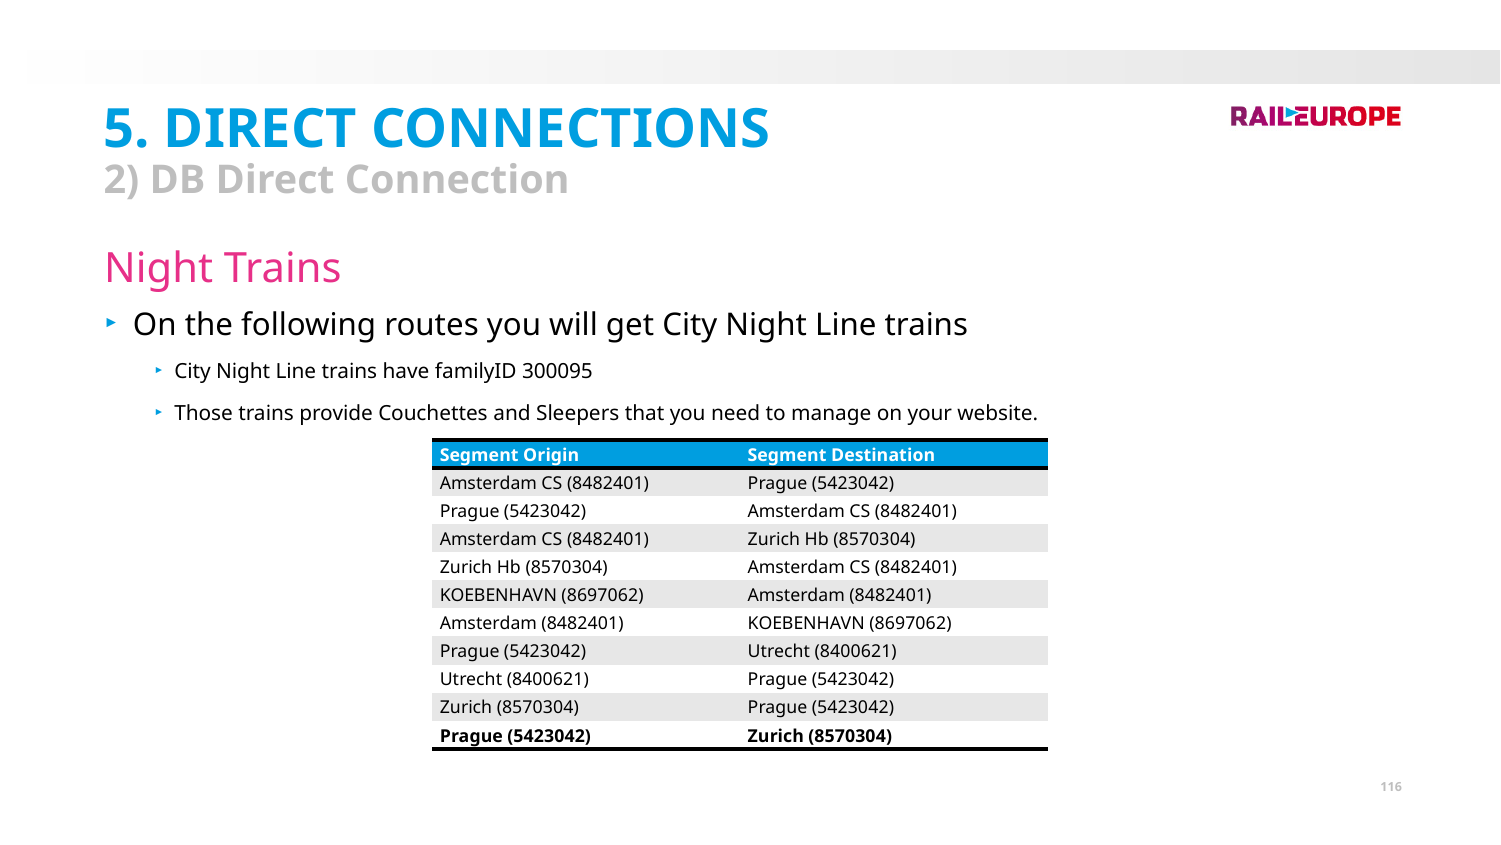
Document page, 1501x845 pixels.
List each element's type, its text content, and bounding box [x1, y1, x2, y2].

table_cell Zurich (8570304) [432, 693, 740, 721]
picture [1210, 88, 1418, 148]
list 5. Direct Connections 2) DB Direct Connection [103, 100, 1403, 214]
table_cell KOEBENHAVN (8697062) [432, 580, 740, 608]
table_cell Amsterdam CS (8482401) [740, 552, 1048, 580]
table_cell Utrecht (8400621) [740, 636, 1048, 665]
table_cell Zurich Hb (8570304) [740, 524, 1048, 552]
table_cell Prague (5423042) [740, 665, 1048, 693]
list Night Trains On the following routes you will get City Night Line trains City Night Line trains have familyID 300095 Those trains provide Couchettes and Sleepers that you need to manage on your website. [103, 241, 1377, 768]
table_cell Utrecht (8400621) [432, 665, 740, 693]
table_cell Amsterdam (8482401) [432, 608, 740, 636]
slide_number 116 [1287, 779, 1403, 821]
table_cell Prague (5423042) [740, 693, 1048, 721]
table_cell Amsterdam CS (8482401) [740, 496, 1048, 524]
table_cell Zurich (8570304) [740, 721, 1048, 747]
table_cell Prague (5423042) [740, 470, 1048, 496]
table_header Segment Destination [740, 442, 1048, 466]
table_cell Amsterdam CS (8482401) [432, 524, 740, 552]
table_cell Zurich Hb (8570304) [432, 552, 740, 580]
table_cell Amsterdam CS (8482401) [432, 470, 740, 496]
table_cell Prague (5423042) [432, 721, 740, 747]
table_header Segment Origin [432, 442, 740, 466]
table_cell Prague (5423042) [432, 636, 740, 665]
table_cell KOEBENHAVN (8697062) [740, 608, 1048, 636]
table_cell Prague (5423042) [432, 496, 740, 524]
table_cell Amsterdam (8482401) [740, 580, 1048, 608]
